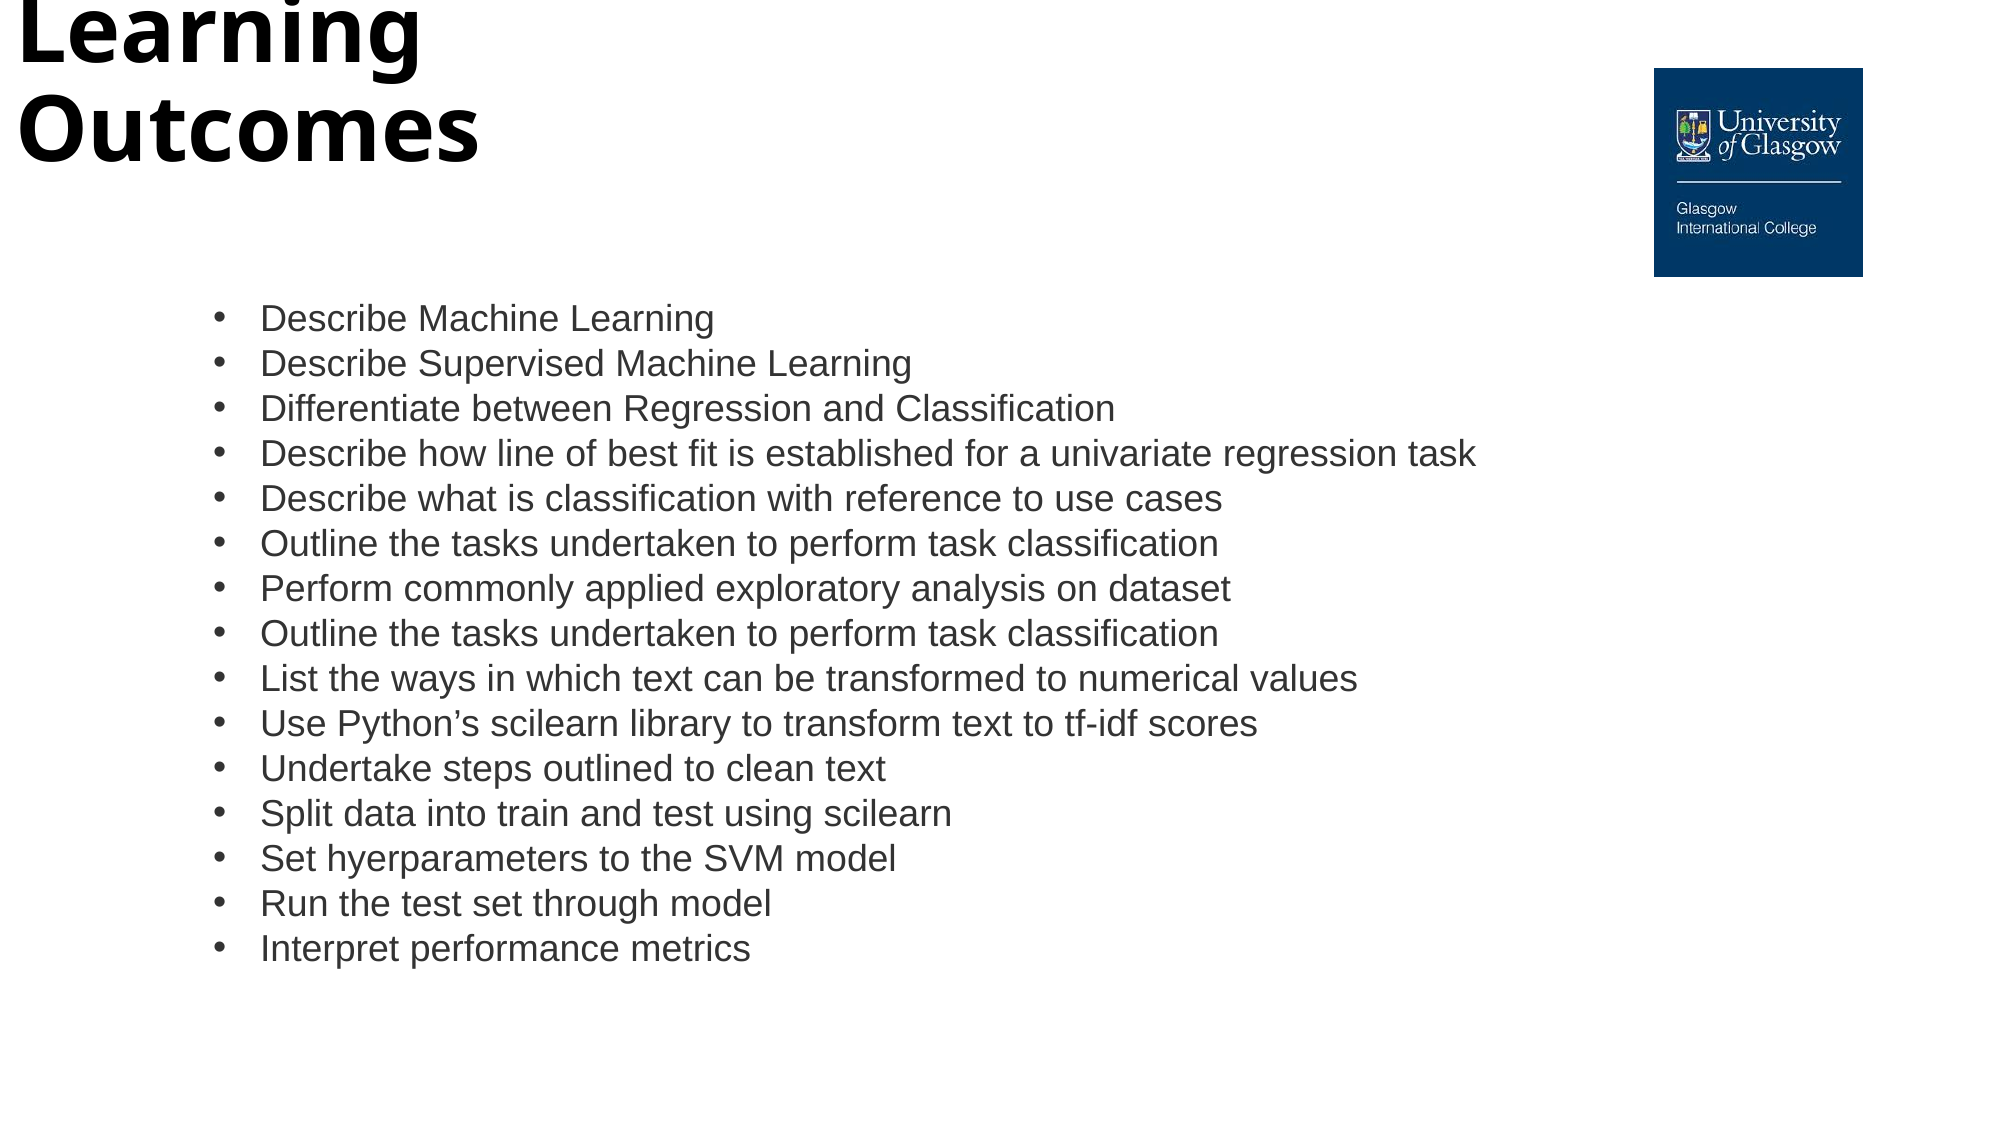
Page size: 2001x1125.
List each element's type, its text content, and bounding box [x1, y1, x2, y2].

title Learning Outcomes [0, 5, 840, 159]
picture [1654, 68, 1863, 277]
text_box Describe Machine Learning Describe Supervised Machine Learning Differentiate between Regression and Classification Describe how line of best fit is established for a univariate regression task Describe what is classification with reference to use cases Outline the tasks undertaken to perform task classification Perform commonly applied exploratory analysis on dataset Outline the tasks undertaken to perform task classification List the ways in which text can be transformed to numerical values Use Python’s scilearn library to transform text to tf-idf scores Undertake steps outlined to clean text Split data into train and test using scilearn Set hyerparameters to the SVM model Run the test set through model Interpret performance metrics [198, 286, 1511, 977]
